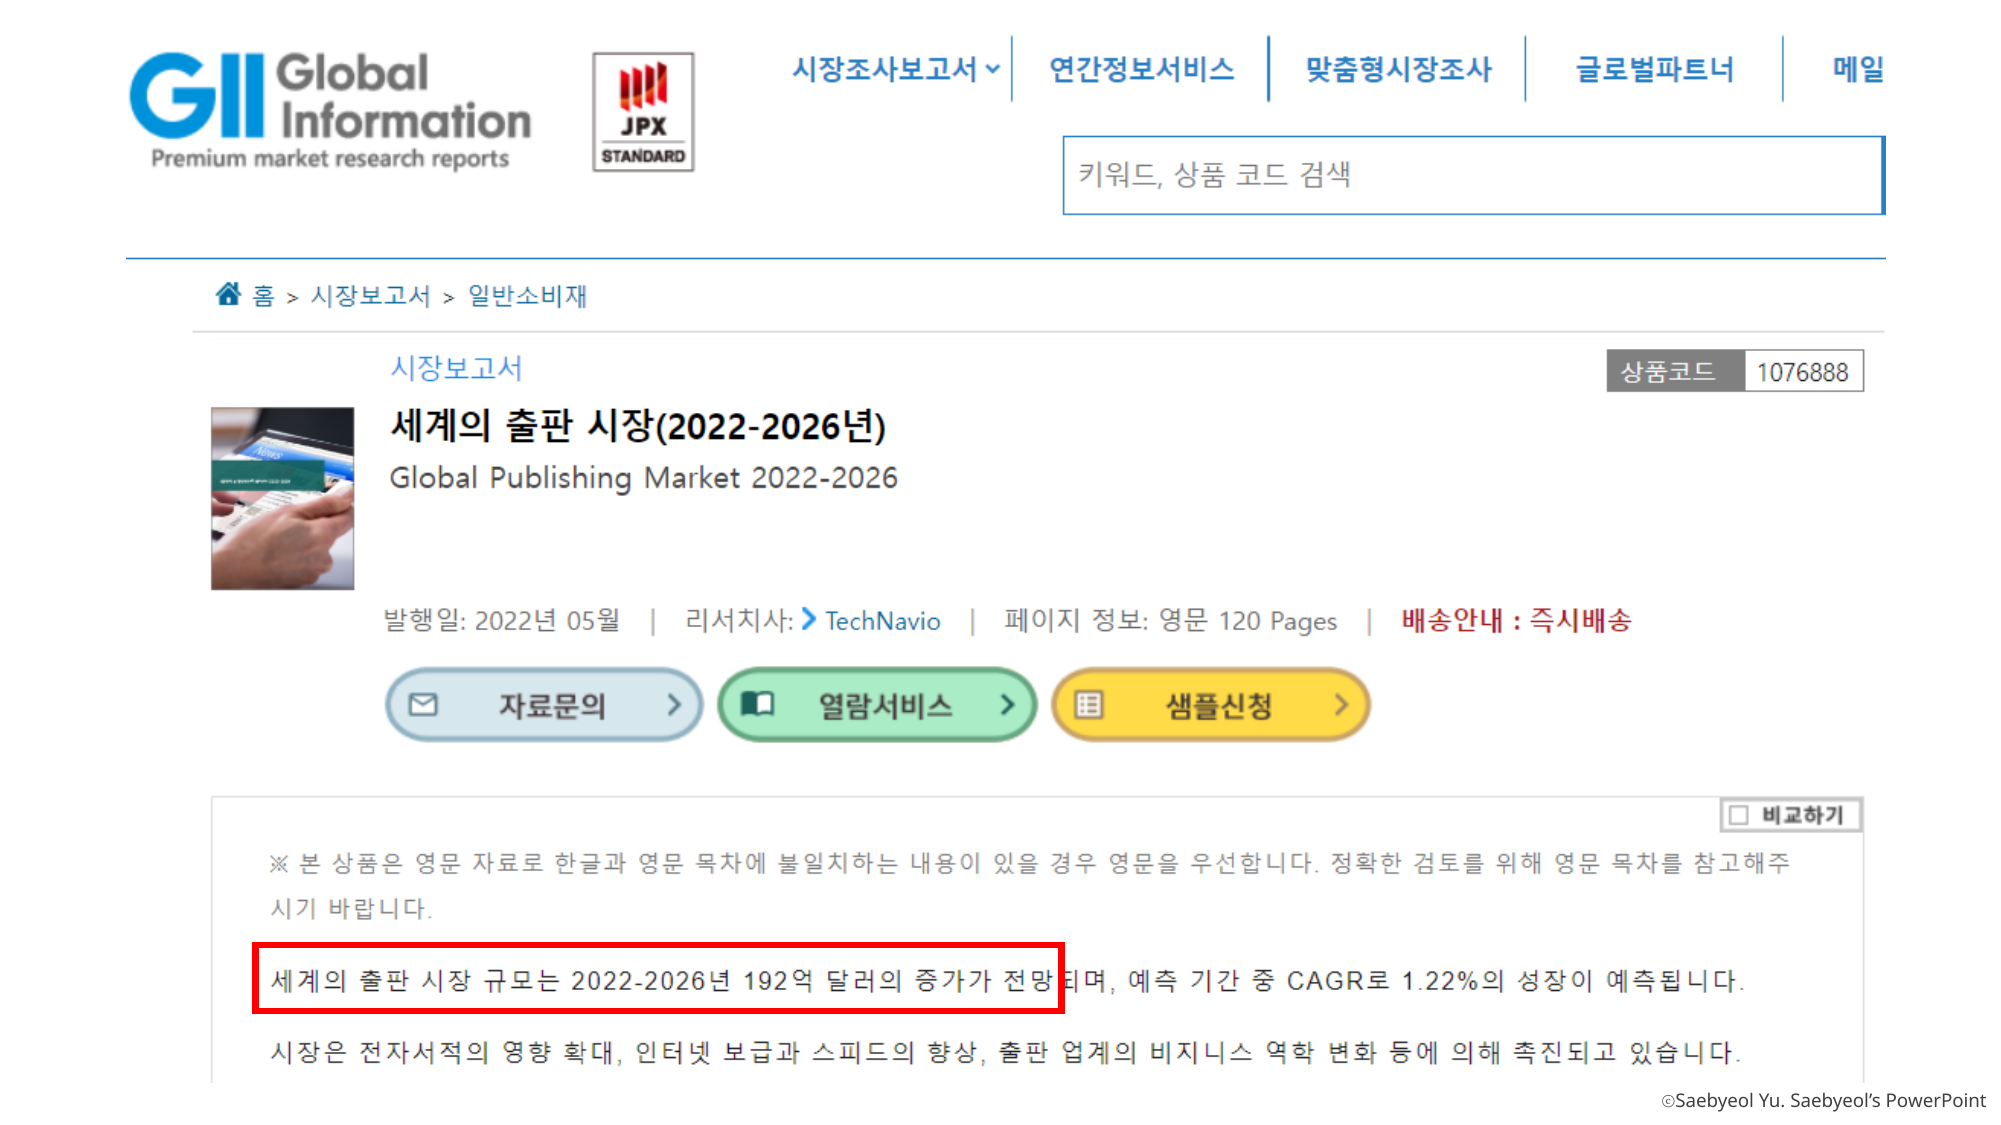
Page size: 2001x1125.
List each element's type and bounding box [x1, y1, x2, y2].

picture [126, 14, 1886, 1083]
